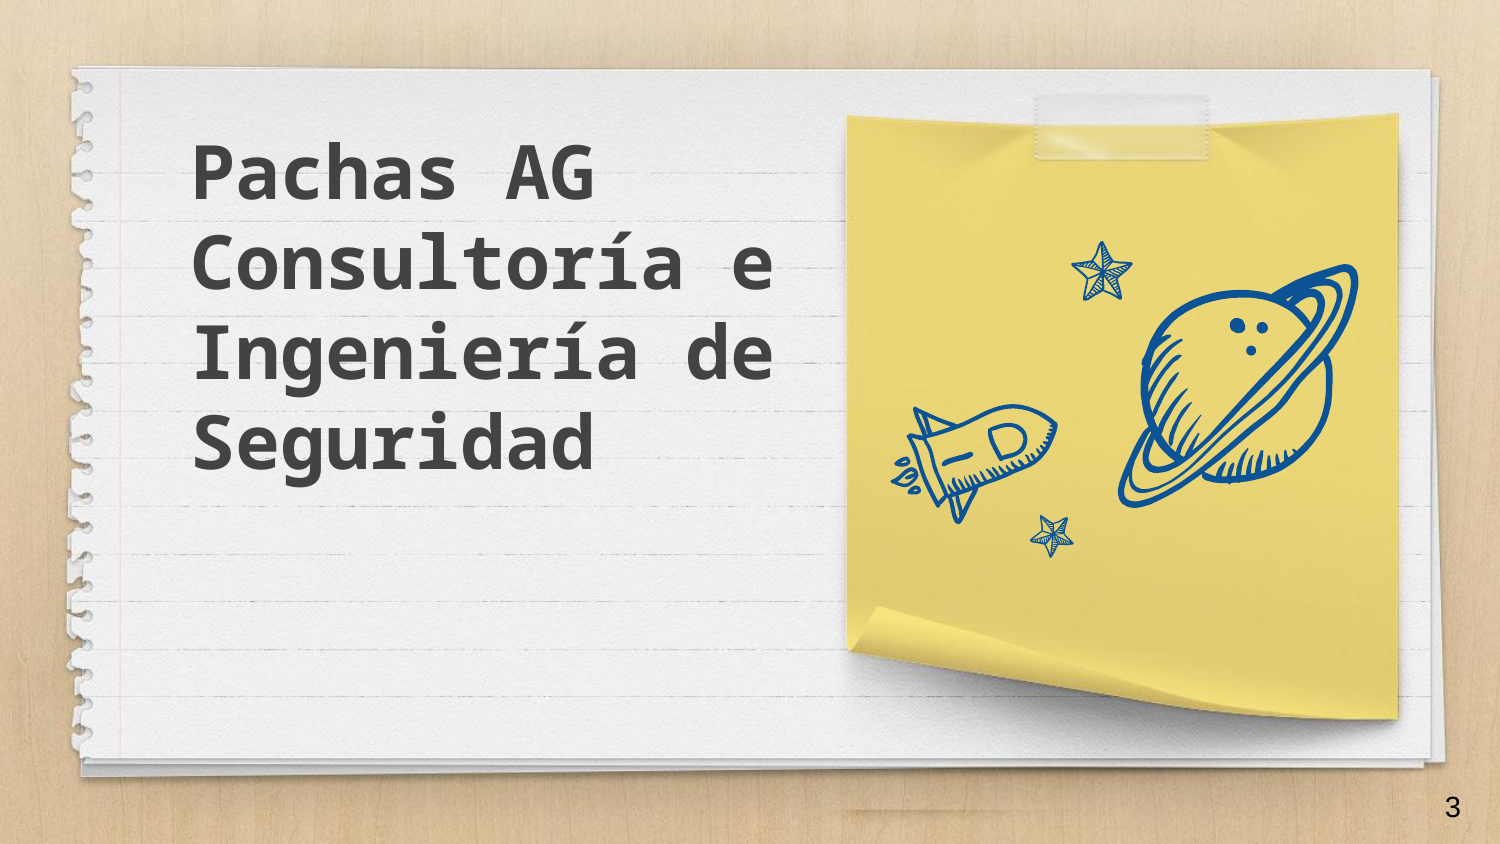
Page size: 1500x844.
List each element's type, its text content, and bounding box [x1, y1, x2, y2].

text_box [1071, 240, 1133, 301]
text_box [890, 467, 921, 495]
slide_number 3 [1429, 767, 1500, 844]
text_box [906, 404, 1058, 525]
text_box [894, 456, 911, 467]
text_box [1029, 515, 1074, 558]
title Pachas AG Consultoría e Ingeniería de Seguridad [175, 109, 836, 300]
text_box [1117, 264, 1359, 508]
picture [0, 0, 1500, 844]
